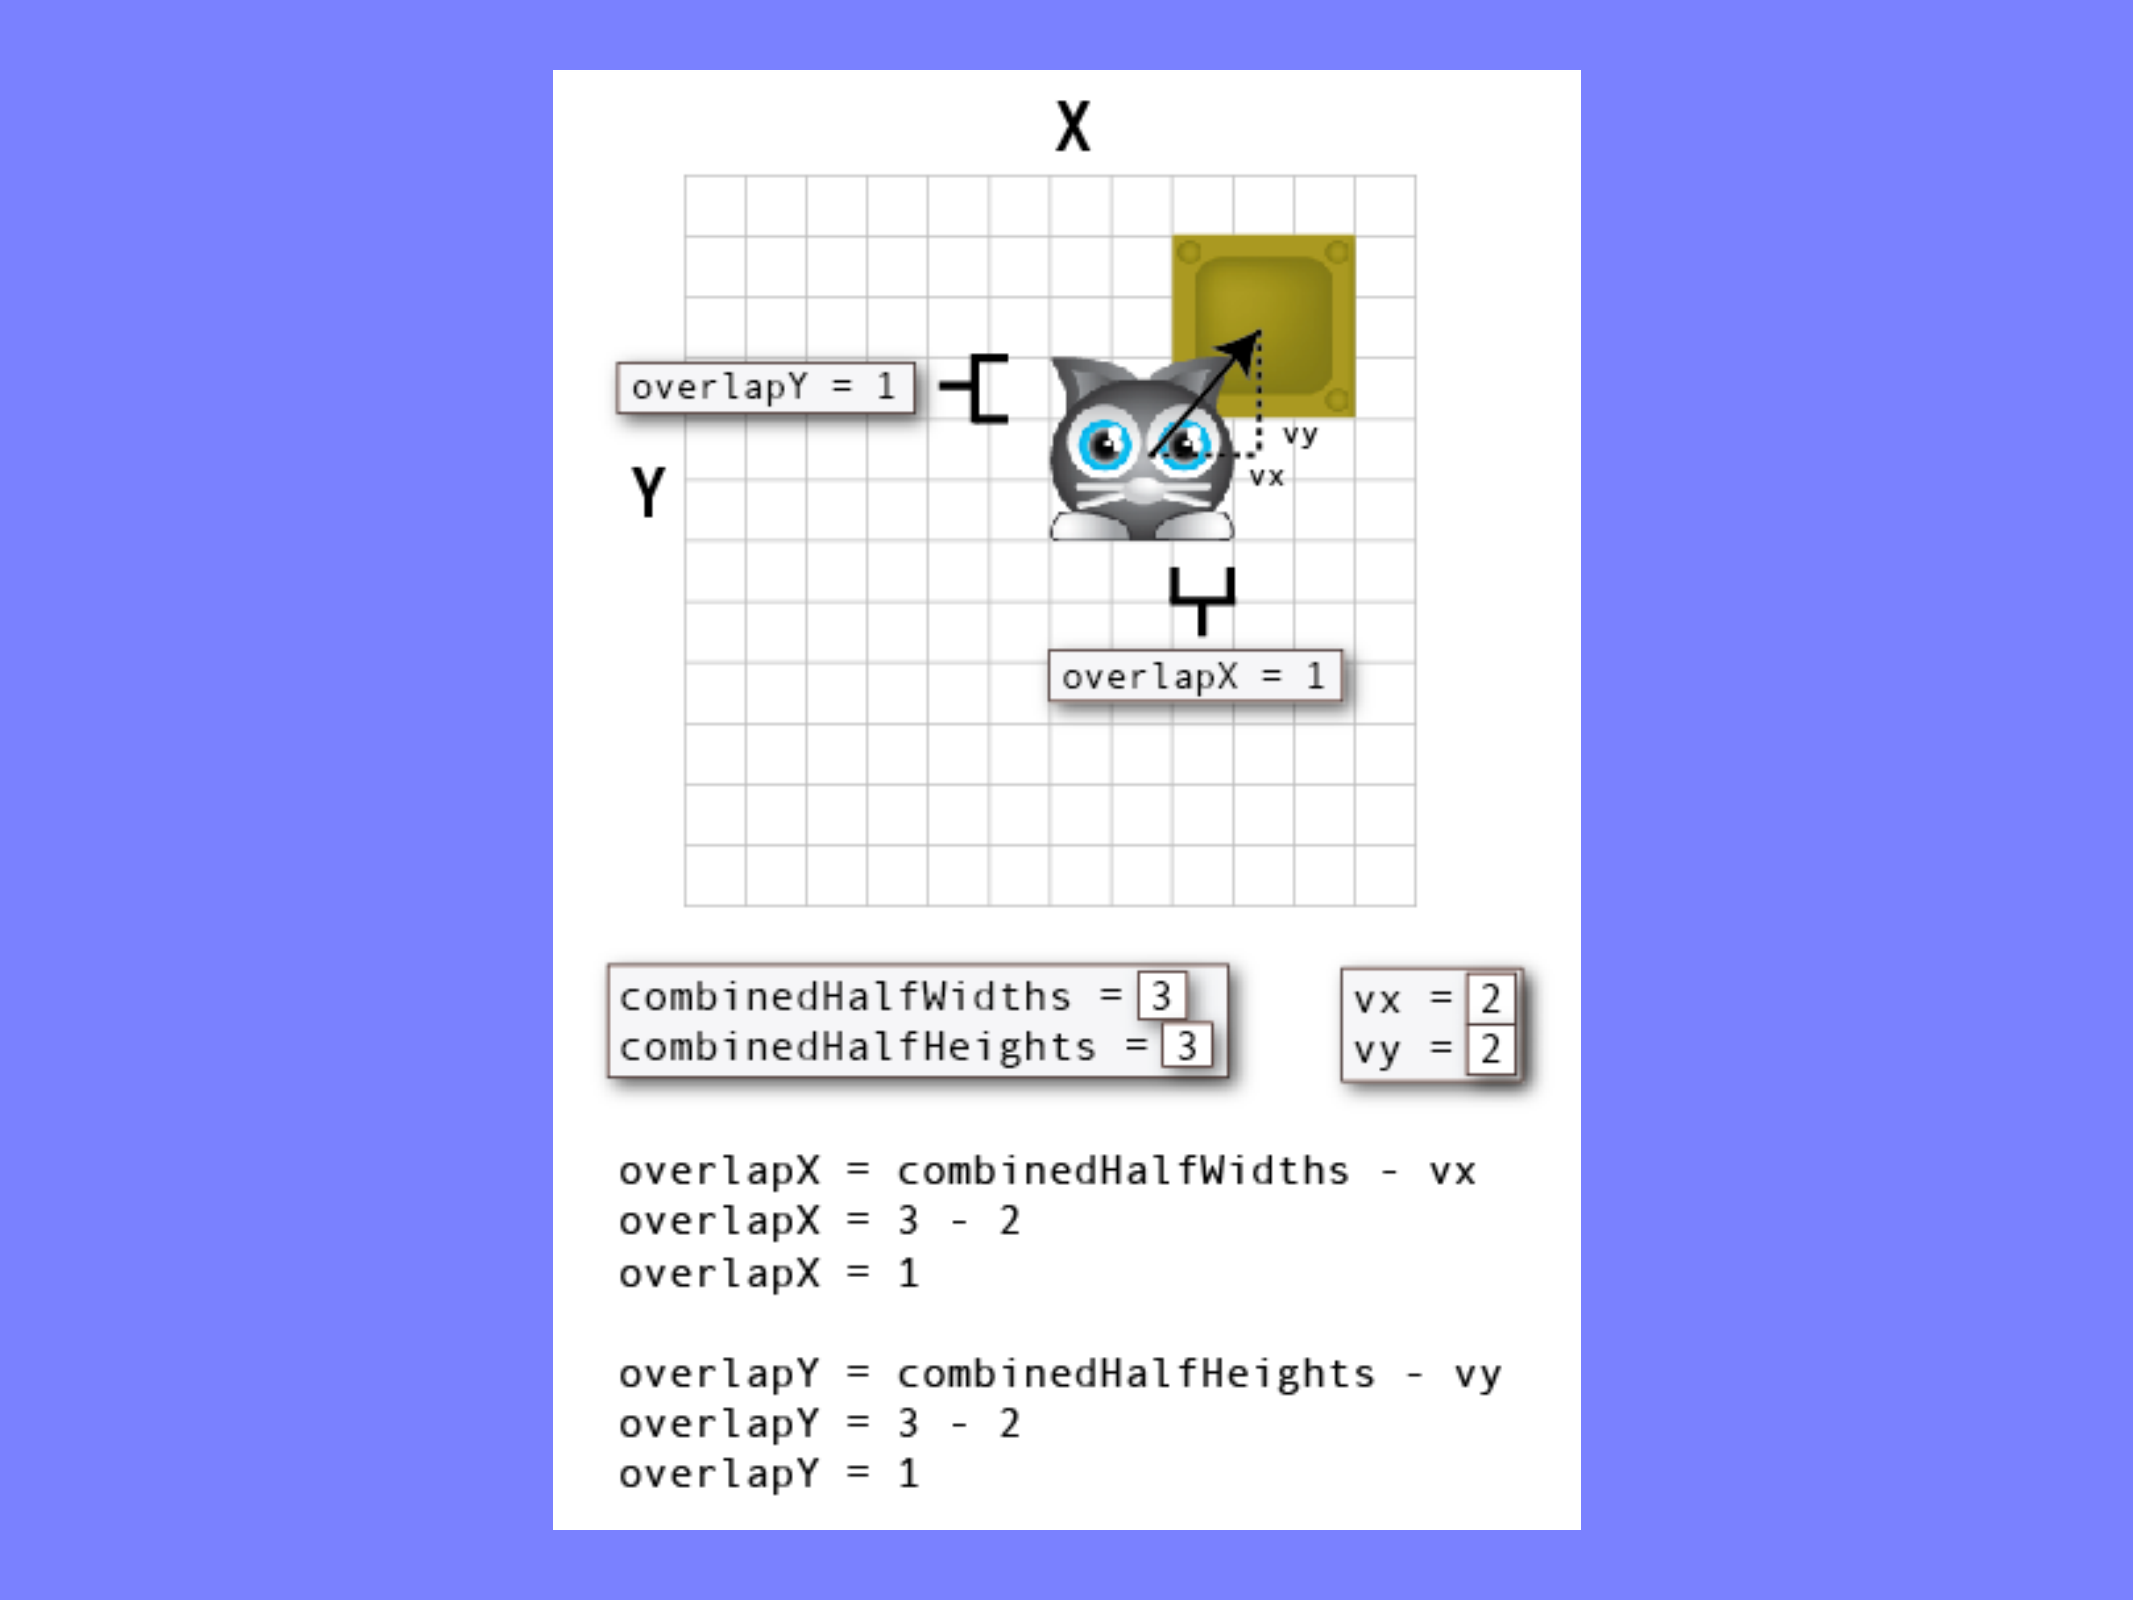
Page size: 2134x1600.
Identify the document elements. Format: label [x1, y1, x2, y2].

picture [552, 70, 1581, 1530]
